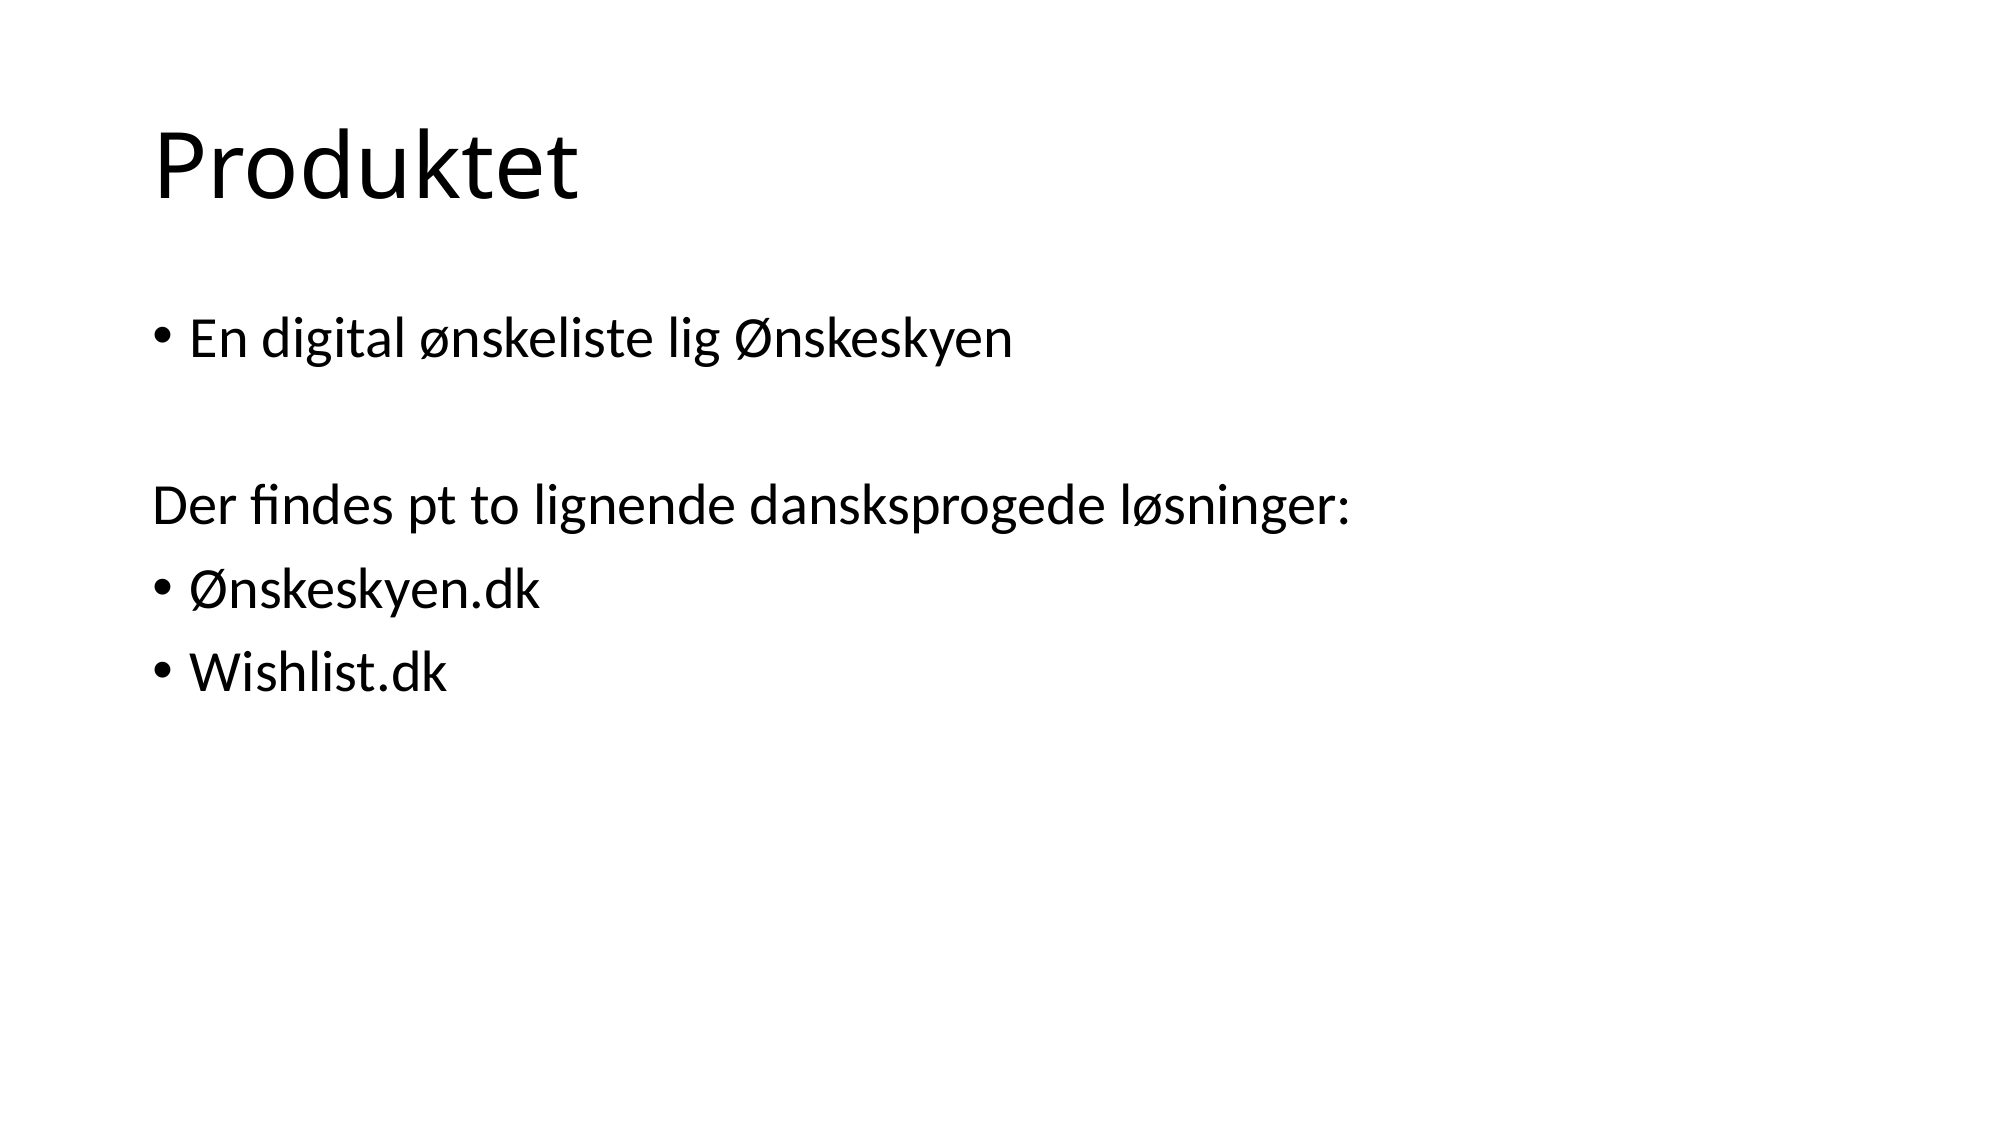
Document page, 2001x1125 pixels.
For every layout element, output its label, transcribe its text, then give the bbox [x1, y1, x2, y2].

list En digital ønskeliste lig Ønskeskyen Der findes pt to lignende dansksprogede løsninger: Ønskeskyen.dk Wishlist.dk [137, 299, 1863, 1014]
title Produktet [137, 59, 1863, 278]
